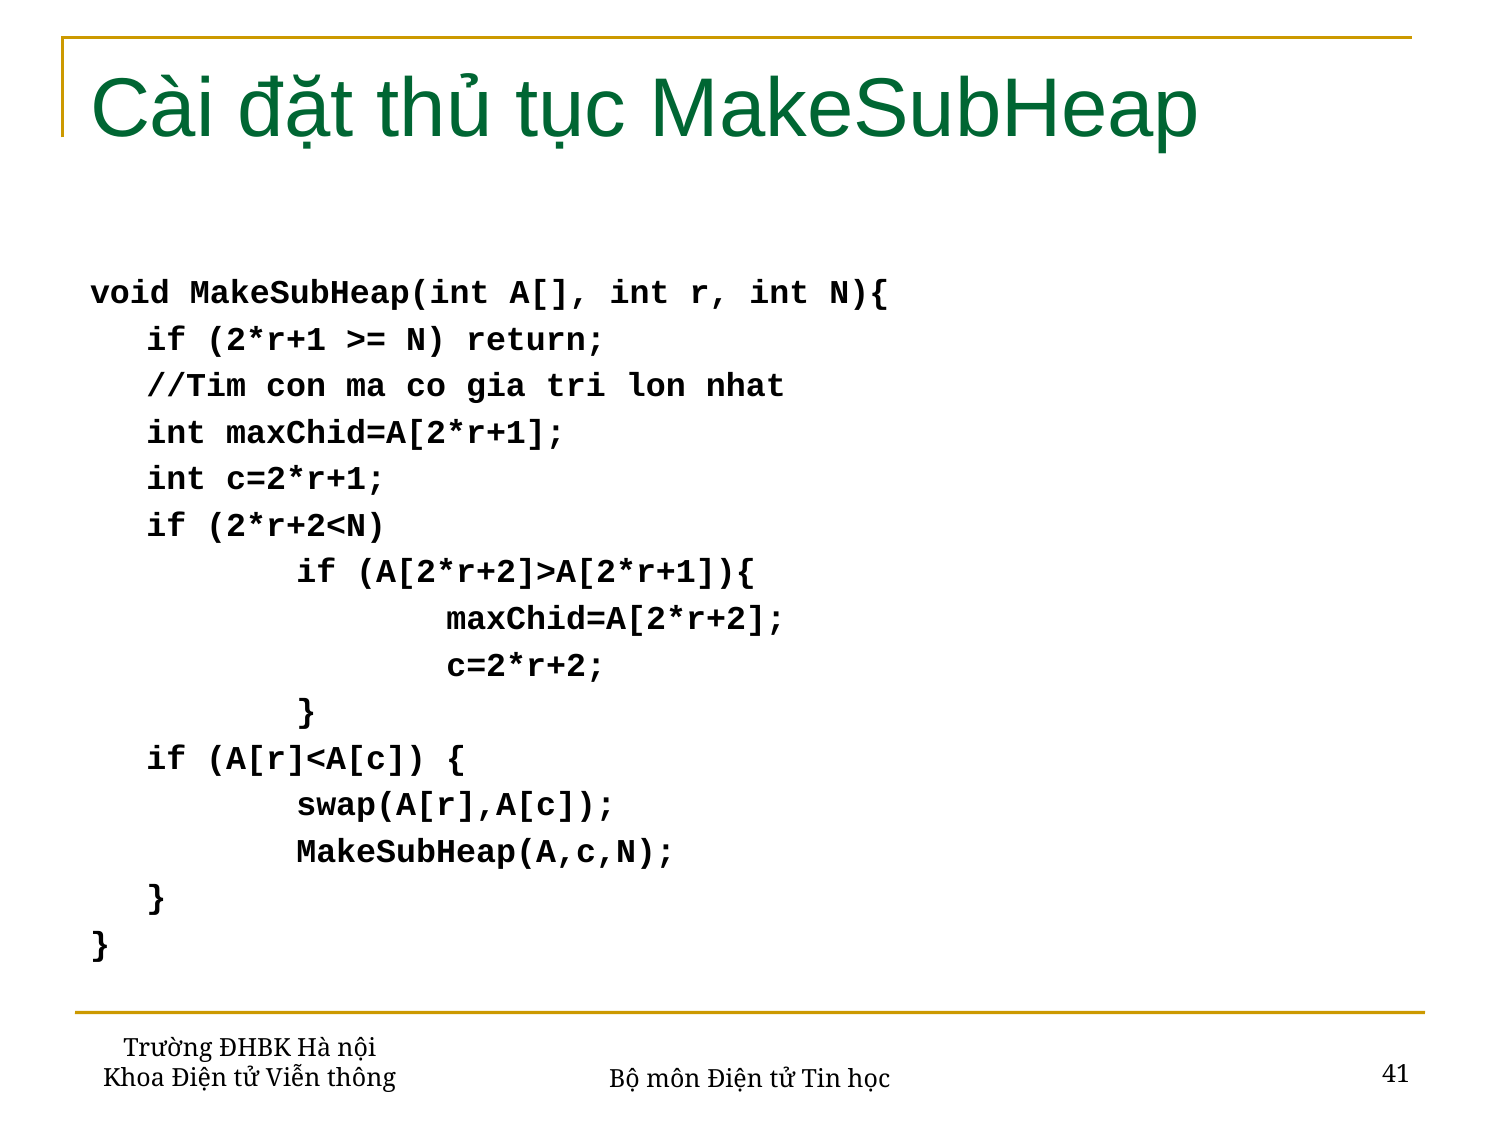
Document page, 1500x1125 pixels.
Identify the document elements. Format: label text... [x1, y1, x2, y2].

slide_number Trường ĐHBK Hà nội Khoa Điện tử Viễn thông [74, 1023, 426, 1100]
list void MakeSubHeap(int A[], int r, int N){ if (2*r+1 >= N) return; //Tim con ma co gia tri lon nhat int maxChid=A[2*r+1]; int c=2*r+1; if (2*r+2<N) if (A[2*r+2]>A[2*r+1]){ maxChid=A[2*r+2]; c=2*r+2; } if (A[r]<A[c]) { swap(A[r],A[c]); MakeSubHeap(A,c,N); } } [75, 262, 1425, 1006]
footer Bộ môn Điện tử Tin học [512, 1024, 988, 1101]
title Cài đặt thủ tục MakeSubHeap [75, 45, 1425, 233]
slide_number 41 [1074, 1023, 1426, 1100]
